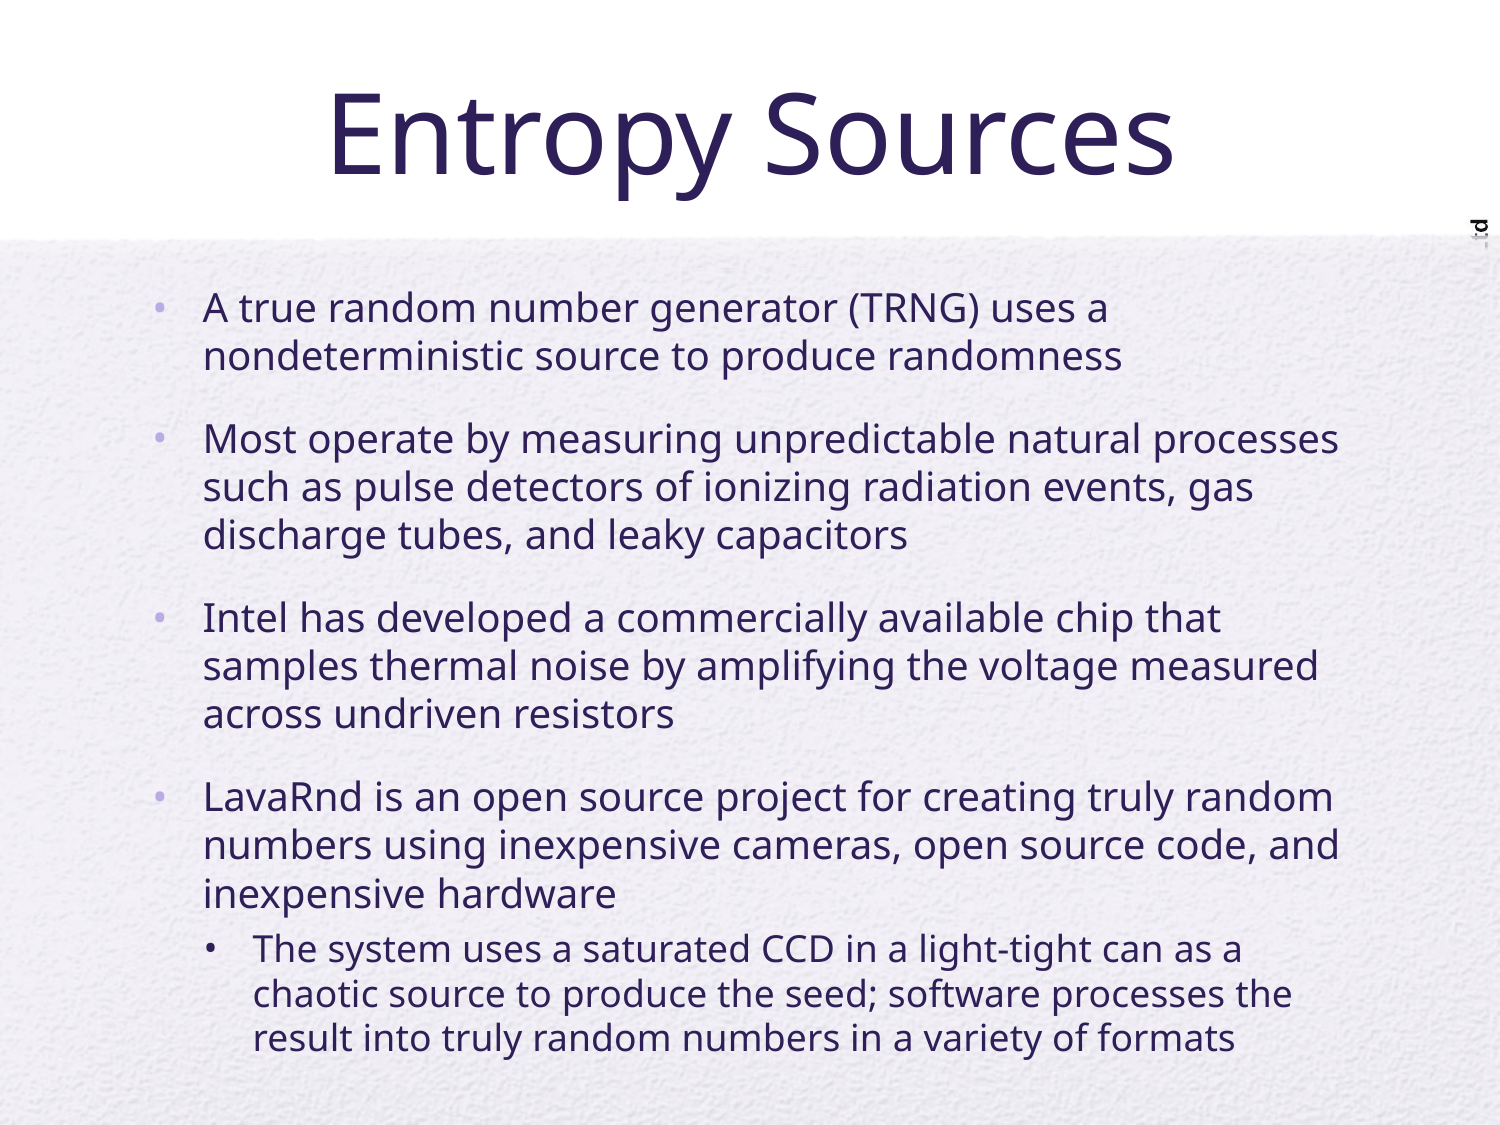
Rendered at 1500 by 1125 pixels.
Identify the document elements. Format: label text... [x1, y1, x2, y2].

picture [0, 0, 1500, 1125]
list A true random number generator (TRNG) uses a nondeterministic source to produce randomness Most operate by measuring unpredictable natural processes such as pulse detectors of ionizing radiation events, gas discharge tubes, and leaky capacitors Intel has developed a commercially available chip that samples thermal noise by amplifying the voltage measured across undriven resistors LavaRnd is an open source project for creating truly random numbers using inexpensive cameras, open source code, and inexpensive hardware The system uses a saturated CCD in a light-tight can as a chaotic source to produce the seed; software processes the result into truly random numbers in a variety of formats [137, 275, 1380, 1074]
title Entropy Sources [129, 6, 1372, 239]
